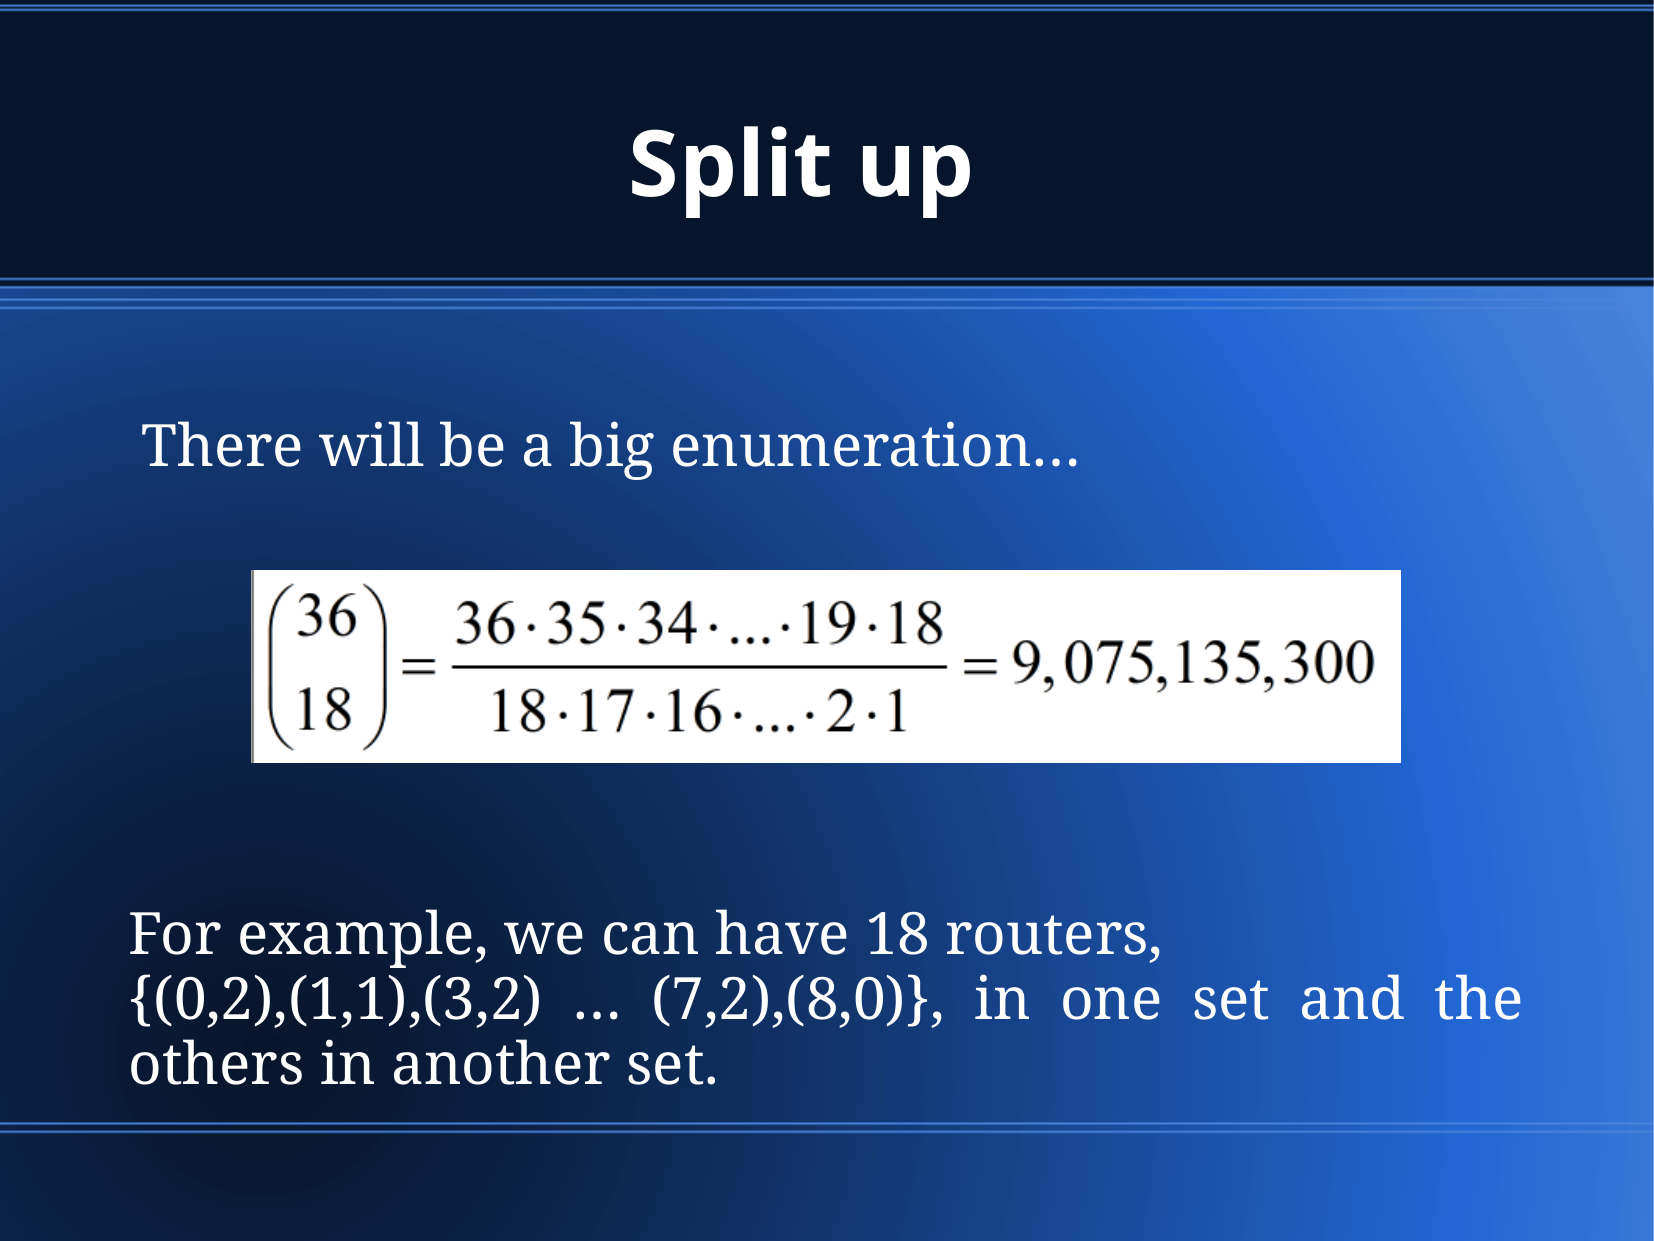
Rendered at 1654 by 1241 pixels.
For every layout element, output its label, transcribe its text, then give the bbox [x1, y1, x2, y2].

text_box There will be a big enumeration… [126, 407, 1477, 488]
picture [0, 0, 1654, 1241]
text_box For example, we can have 18 routers, {(0,2),(1,1),(3,2) … (7,2),(8,0)}, in one set and the others in another set. [114, 894, 1540, 1105]
text_box Split up [126, 107, 1477, 225]
